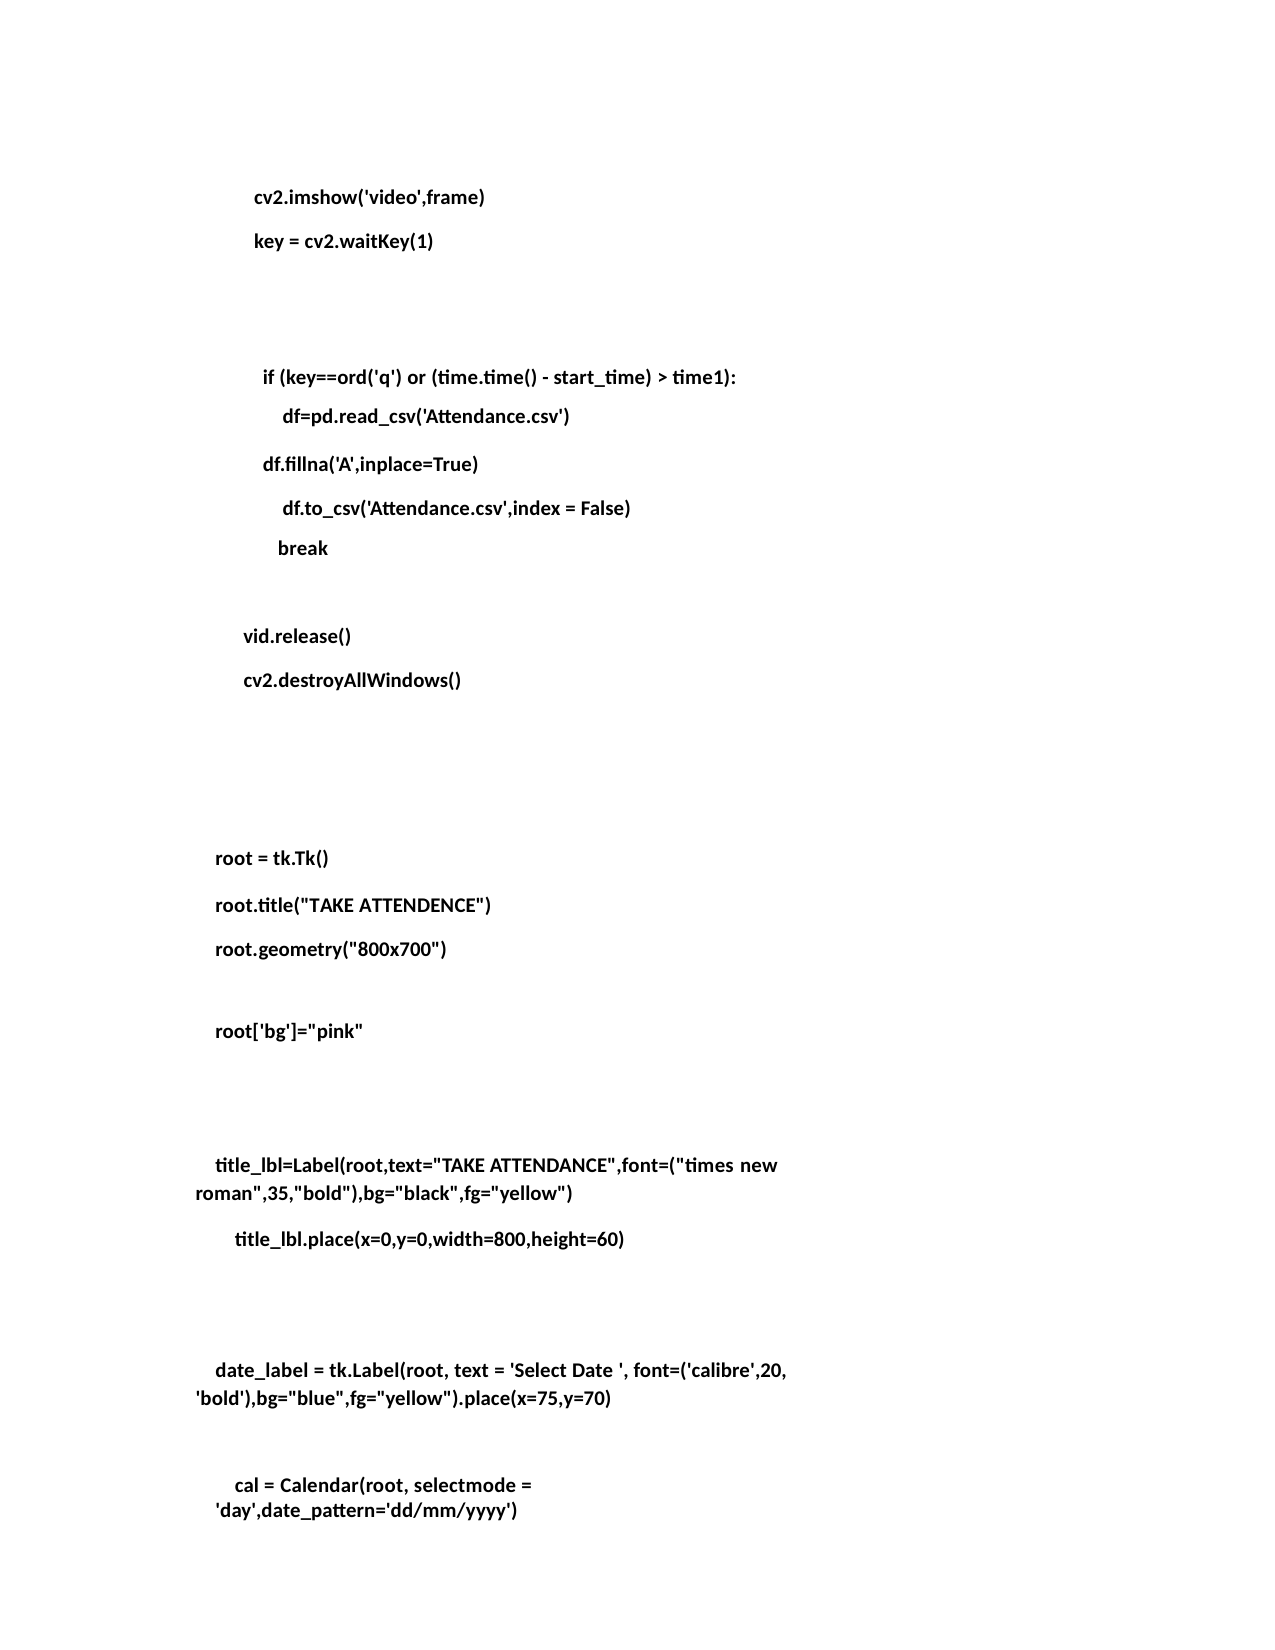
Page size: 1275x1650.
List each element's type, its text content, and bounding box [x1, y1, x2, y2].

text_box cv2.imshow('video',frame) key = cv2.waitKey(1) [252, 180, 493, 253]
text_box root = tk.Tk() root.title("TAKE ATTENDENCE") root.geometry("800x700") root['bg']="pink" [213, 842, 499, 1043]
text_box if (key==ord('q') or (time.time() - start_time) > time1): df=pd.read_csv('Attendance.csv') df.fillna('A',inplace=True) df.to_csv('Attendance.csv',index = False) break vid.release() cv2.destroyAllWindows() [241, 348, 744, 692]
text_box date_label = tk.Label(root, text = 'Select Date ', font=('calibre',20, 'bold'),bg="blue",fg="yellow").place(x=75,y=70) cal = Calendar(root, selectmode = 'day',date_pattern='dd/mm/yyyy') [193, 1351, 830, 1522]
text_box title_lbl=Label(root,text="TAKE ATTENDANCE",font=("times new roman",35,"bold"),bg="black",fg="yellow") title_lbl.place(x=0,y=0,width=800,height=60) [193, 1147, 792, 1251]
